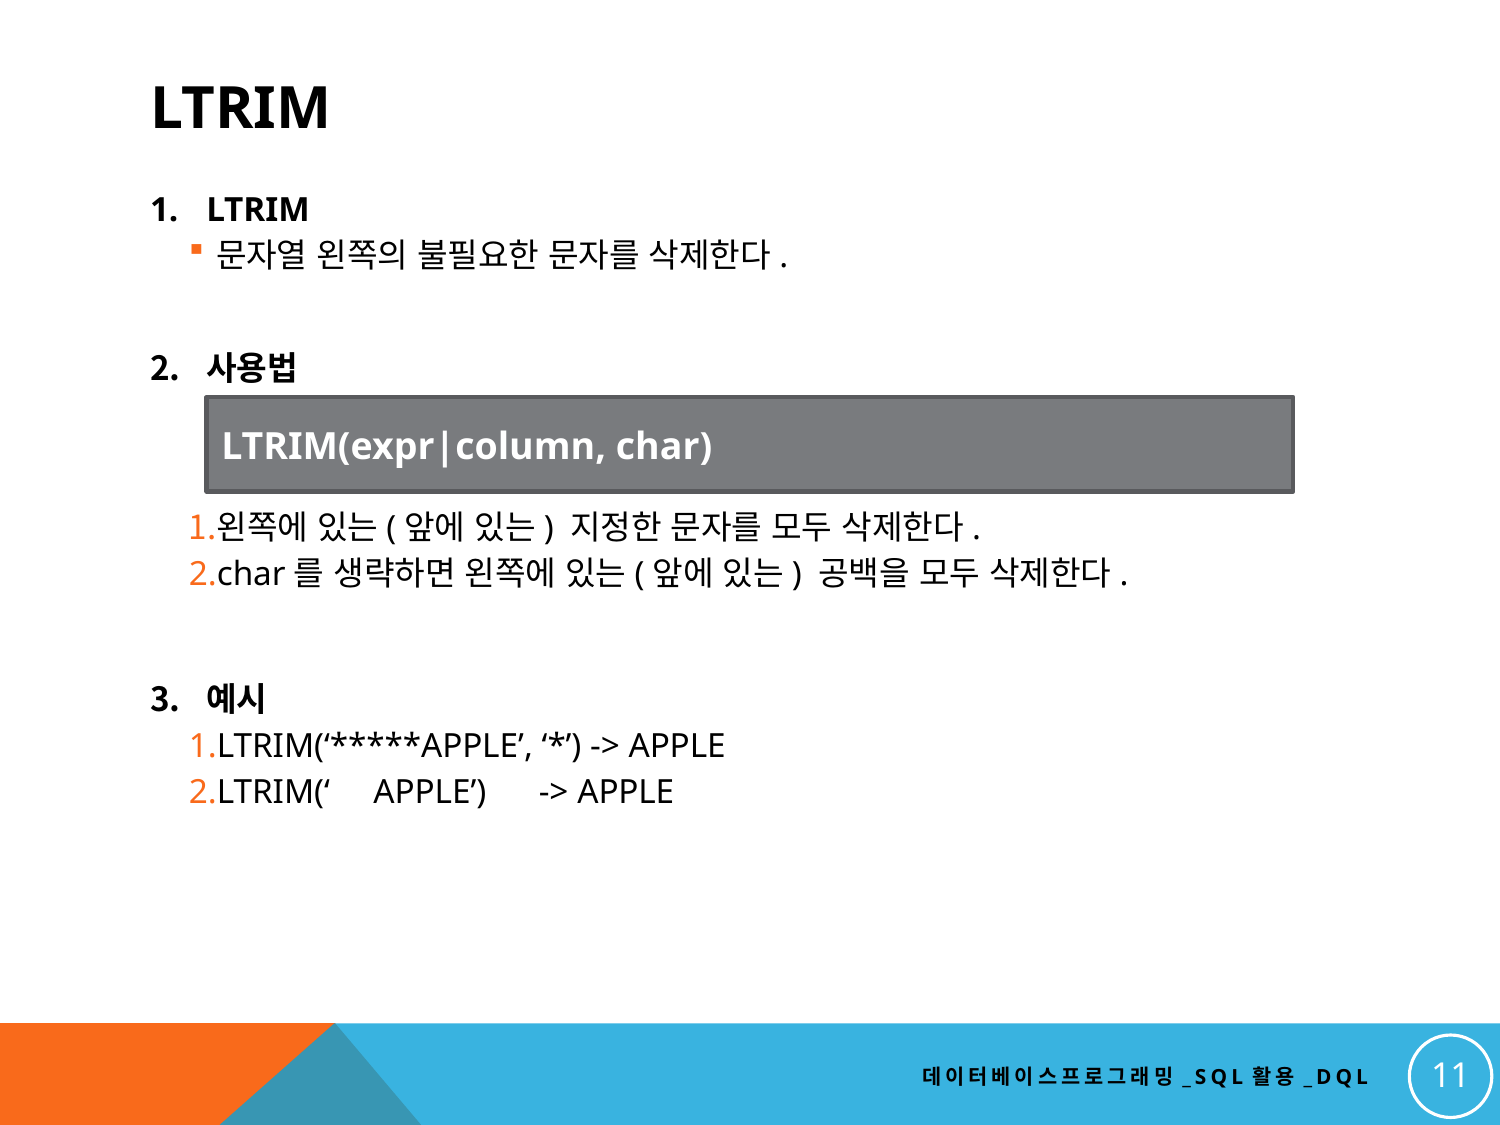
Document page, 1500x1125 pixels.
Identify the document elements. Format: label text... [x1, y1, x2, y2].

text_box LTRIM(expr|column, char) [204, 395, 1295, 494]
slide_number 11 [1407, 1033, 1494, 1120]
list LTRIM 문자열 왼쪽의 불필요한 문자를 삭제한다. 사용법 왼쪽에 있는(앞에 있는) 지정한 문자를 모두 삭제한다. char를 생략하면 왼쪽에 있는(앞에 있는) 공백을 모두 삭제한다. 예시 LTRIM(‘*****APPLE’, ‘*’) -> APPLE LTRIM(‘ APPLE’) -> APPLE [135, 180, 1369, 976]
title LTRIM [135, 60, 1369, 150]
footer 데이터베이스프로그래밍_SQL활용_DQL [608, 1053, 1384, 1099]
